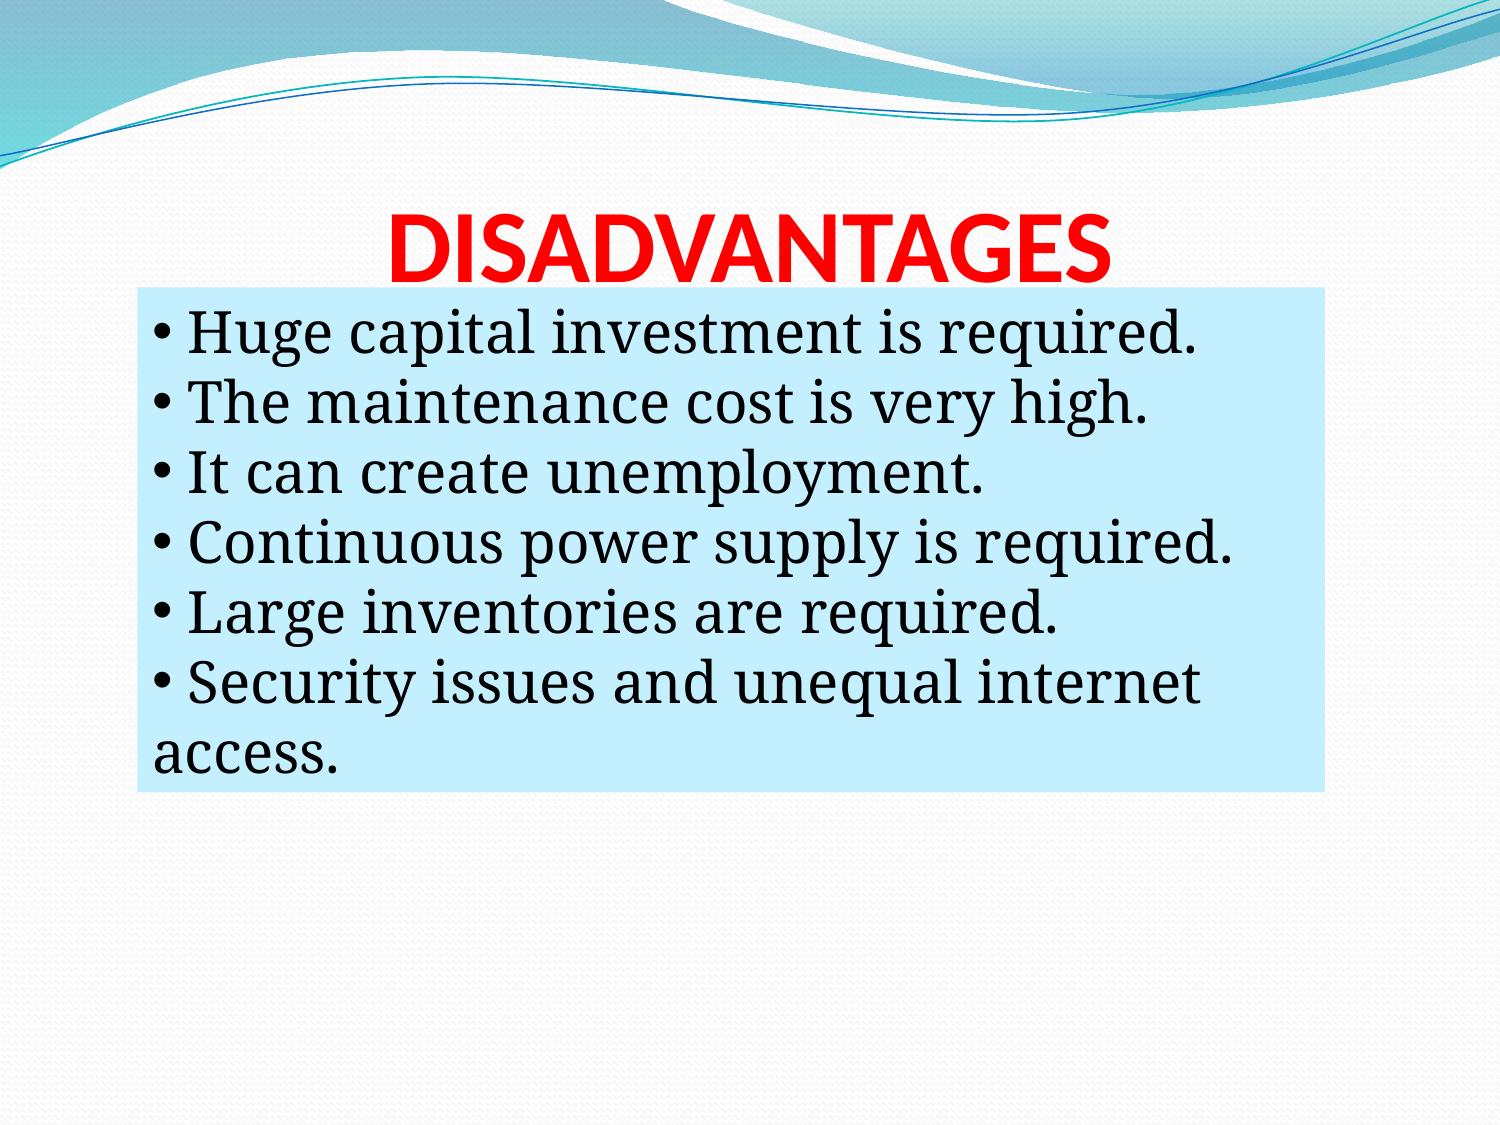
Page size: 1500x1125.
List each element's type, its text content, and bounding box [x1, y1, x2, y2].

text_box Huge capital investment is required. The maintenance cost is very high. It can create unemployment. Continuous power supply is required. Large inventories are required. Security issues and unequal internet access. [137, 287, 1325, 793]
title DISADVANTAGES [75, 115, 1425, 303]
